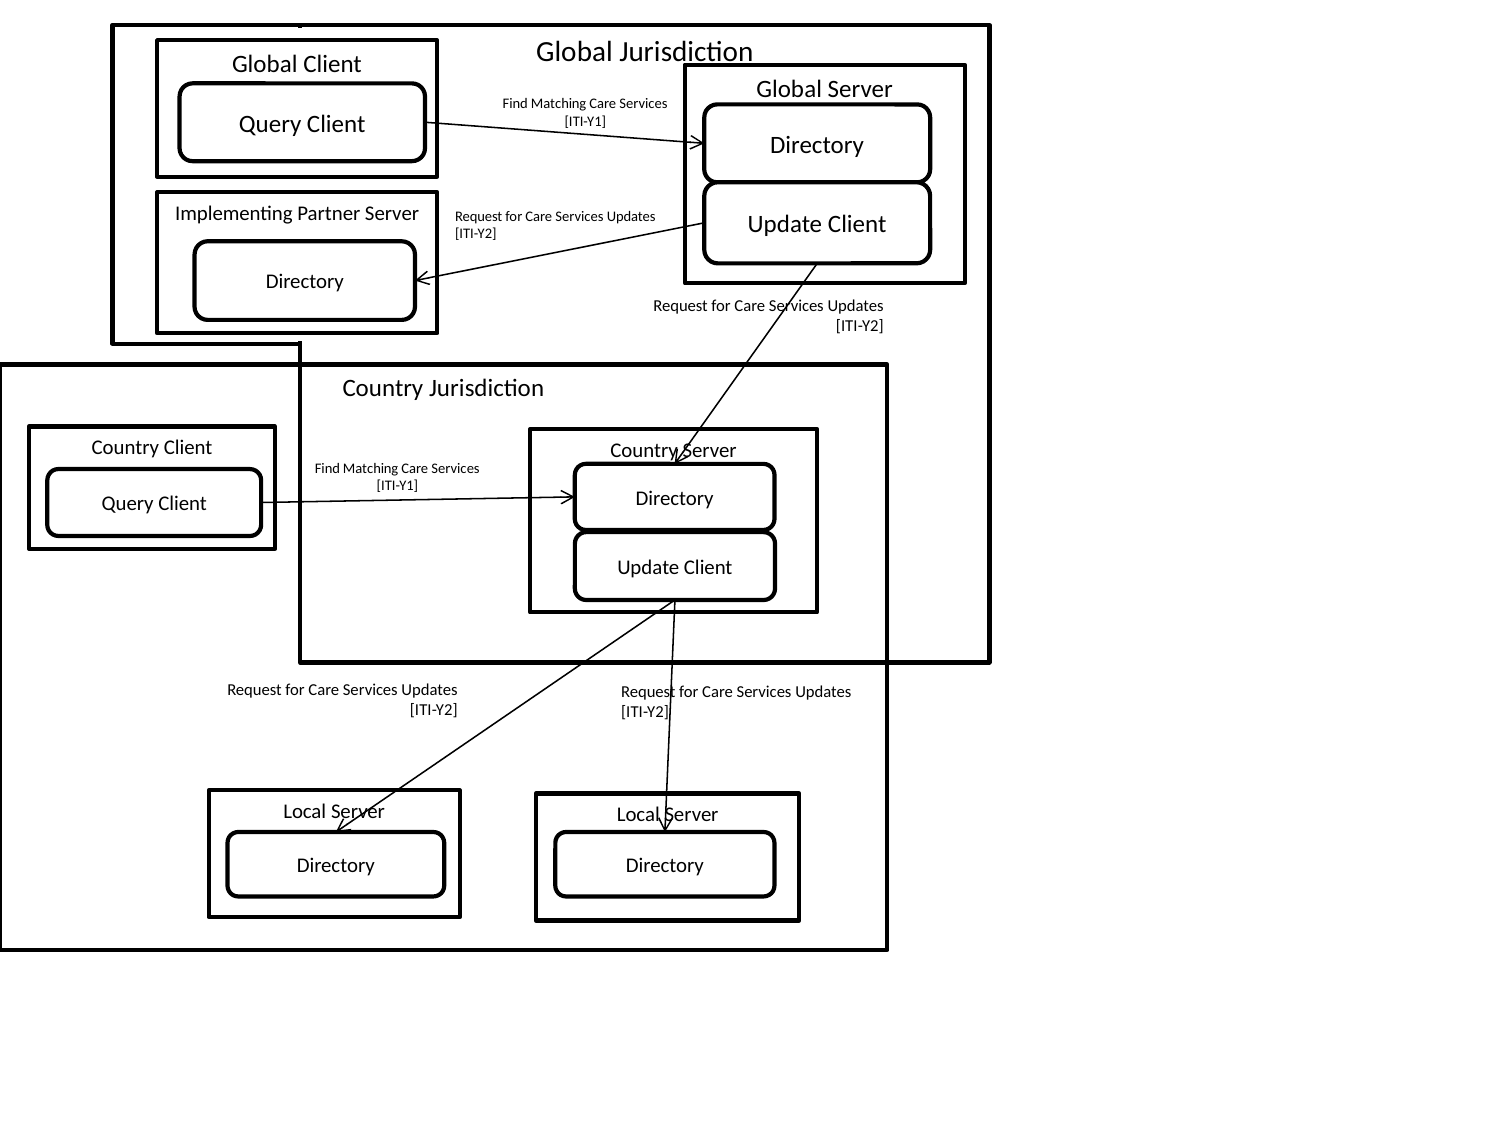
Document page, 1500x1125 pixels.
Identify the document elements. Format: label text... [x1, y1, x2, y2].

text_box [156, 39, 965, 284]
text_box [674, 263, 818, 465]
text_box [260, 496, 575, 503]
text_box Request for Care Services Updates [ITI-Y2] [638, 292, 669, 343]
text_box [110, 23, 302, 346]
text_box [414, 222, 705, 281]
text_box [535, 793, 800, 921]
text_box [290, 28, 309, 38]
text_box Global Jurisdiction [298, 292, 669, 424]
text_box Request for Care Services Updates [ITI-Y2] [212, 671, 330, 726]
text_box Country Jurisdiction [0, 362, 889, 952]
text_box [208, 790, 461, 918]
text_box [664, 599, 676, 833]
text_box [156, 192, 438, 334]
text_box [335, 599, 663, 833]
text_box Global Jurisdiction [302, 23, 992, 665]
text_box Global Jurisdiction [298, 622, 330, 665]
text_box Request for Care Services Updates [ITI-Y2] [680, 673, 867, 728]
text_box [424, 121, 705, 144]
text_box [28, 426, 818, 613]
text_box Request for Care Services Updates [ITI-Y2] [822, 292, 899, 343]
